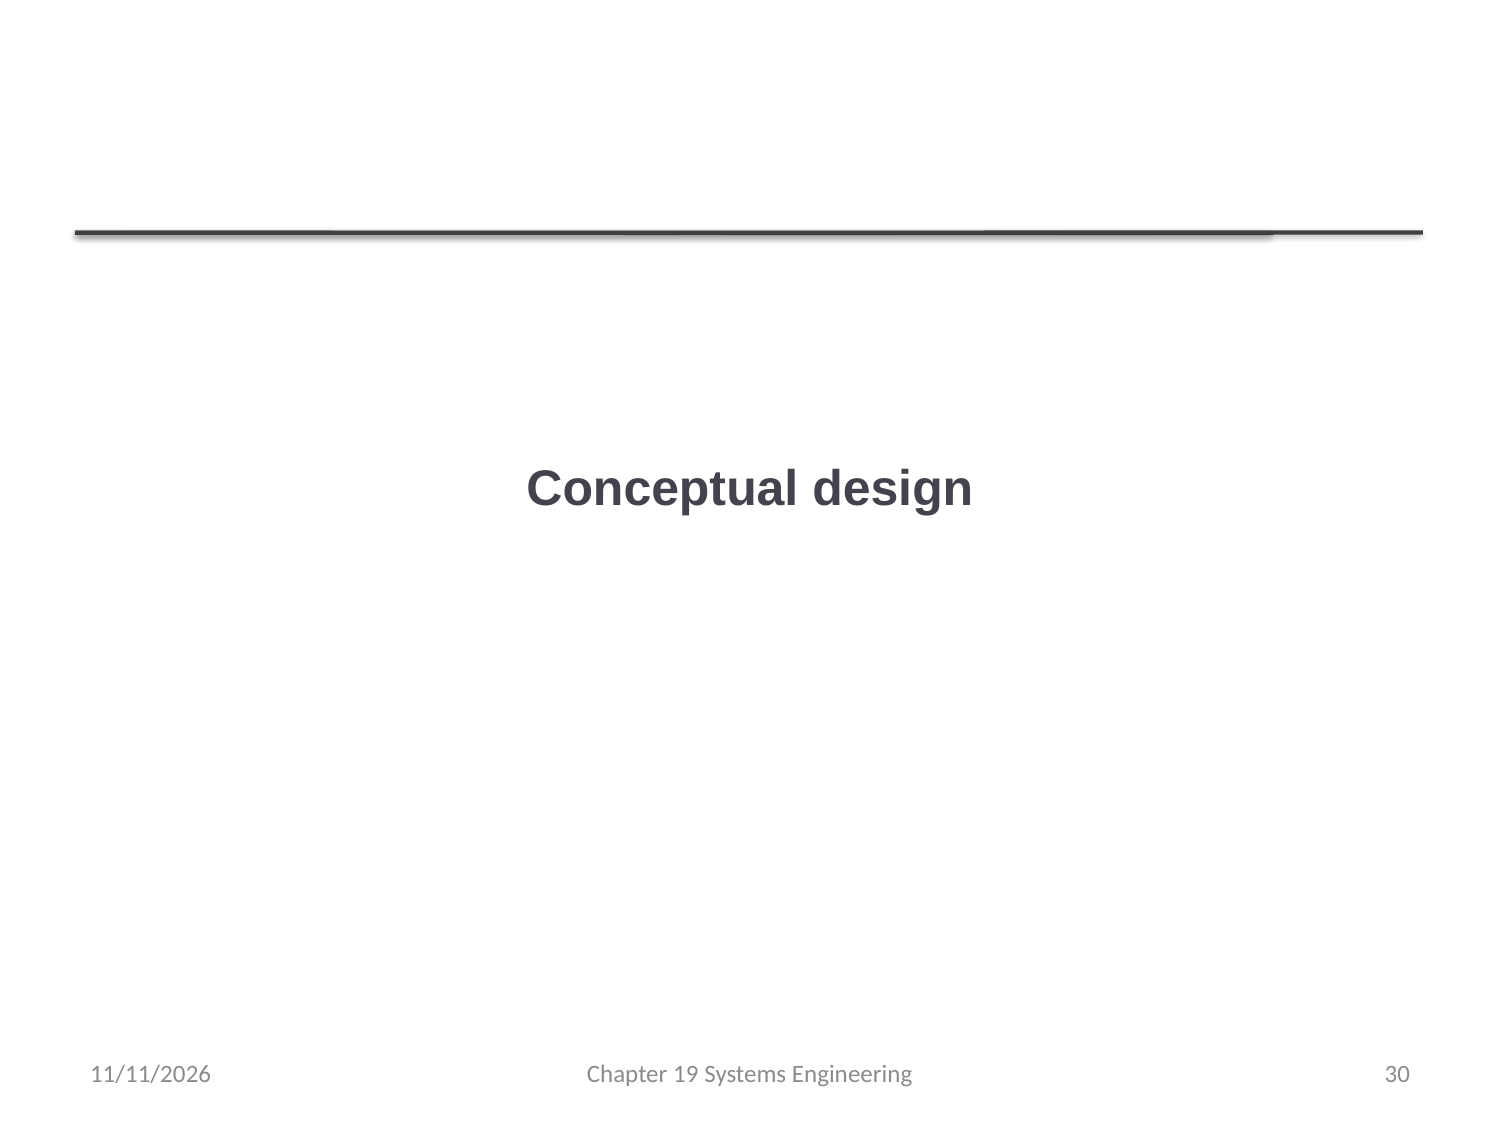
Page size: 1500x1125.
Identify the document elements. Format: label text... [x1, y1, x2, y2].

slide_number 30 [1074, 1042, 1425, 1103]
footer Chapter 19 Systems Engineering [512, 1042, 988, 1103]
title Conceptual design [74, 391, 1426, 580]
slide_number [75, 1042, 425, 1103]
